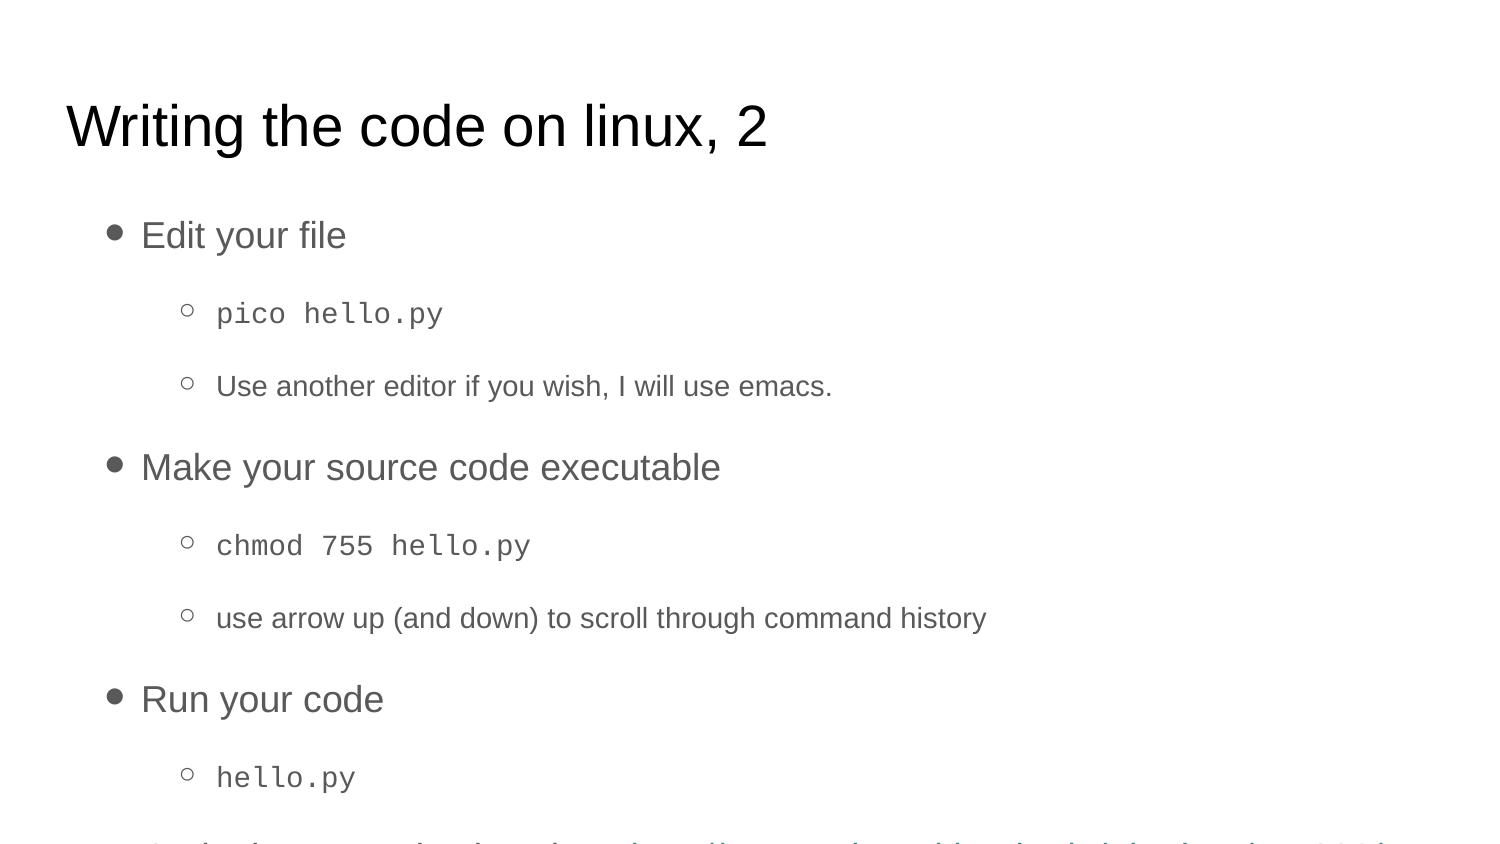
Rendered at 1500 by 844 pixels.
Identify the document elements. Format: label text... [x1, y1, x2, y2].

title Writing the code on linux, 2 [51, 72, 1449, 167]
list Edit your file pico hello.py Use another editor if you wish, I will use emacs. Make your source code executable chmod 755 hello.py use arrow up (and down) to scroll through command history Run your code hello.py Code that I type in class is at http://www.csit.parkland.edu/~kurban/csc220/ [51, 189, 1449, 750]
